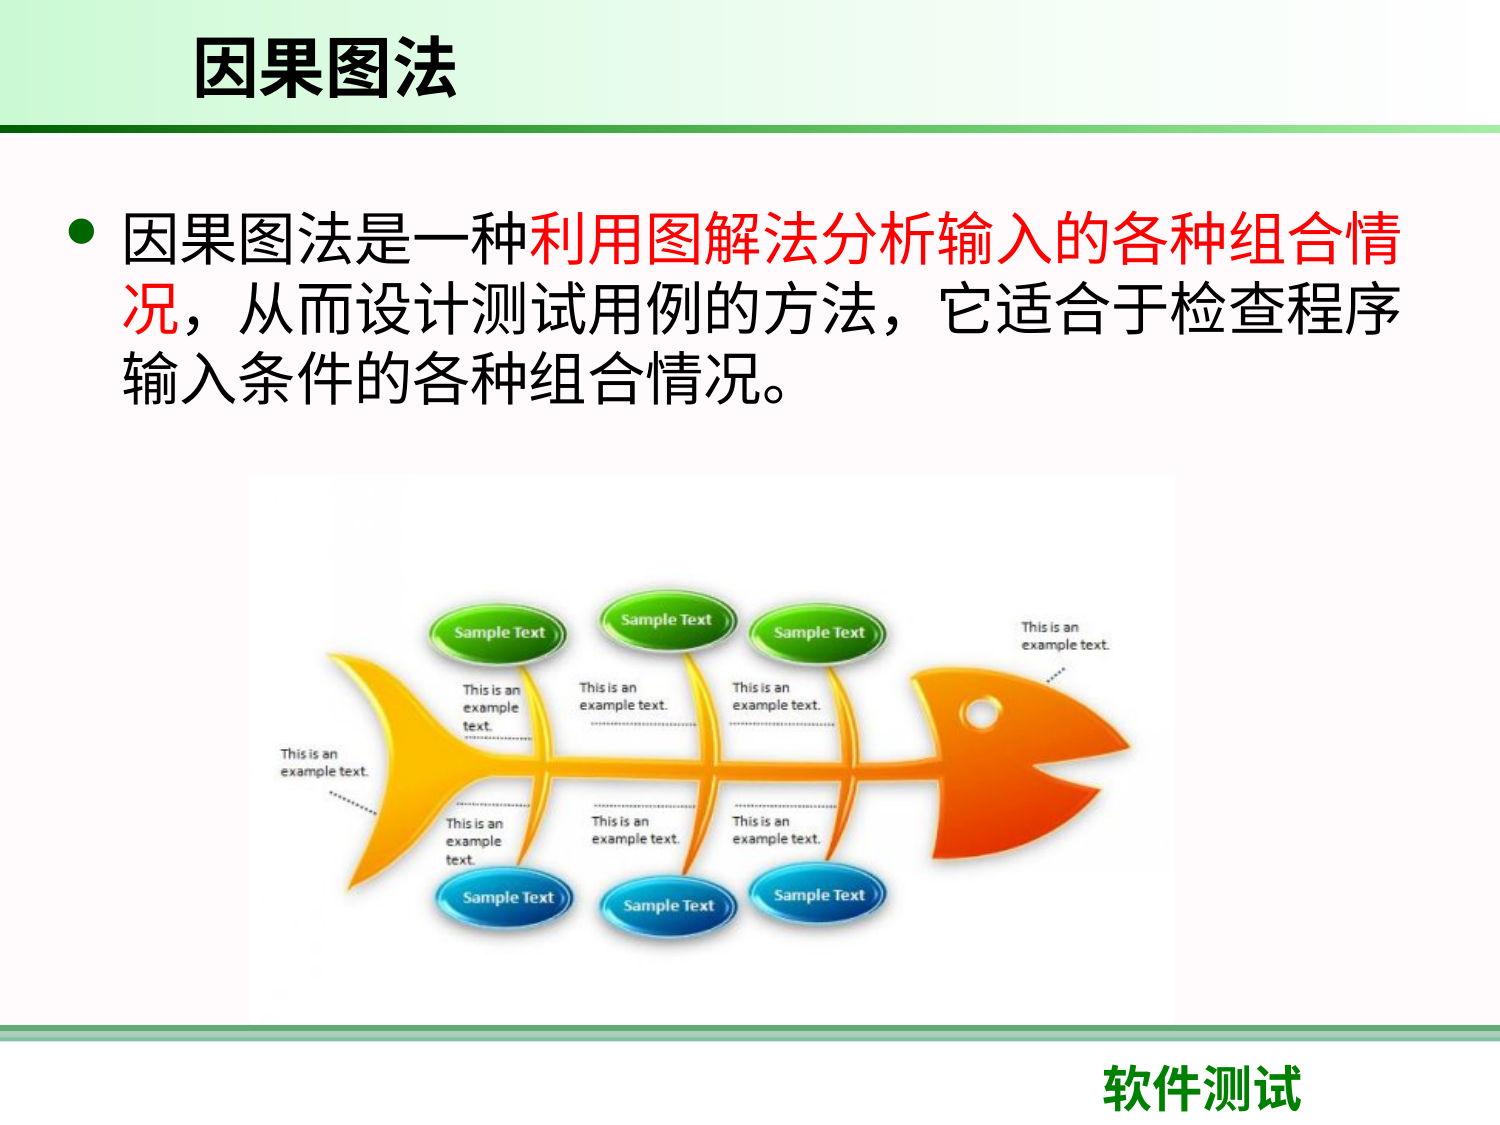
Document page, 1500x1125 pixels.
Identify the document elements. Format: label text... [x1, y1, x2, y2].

list 因果图法是一种利用图解法分析输入的各种组合情况，从而设计测试用例的方法，它适合于检查程序输入条件的各种组合情况。 [49, 124, 1460, 813]
title 因果图法 [176, 12, 1223, 119]
picture [249, 474, 1176, 1026]
